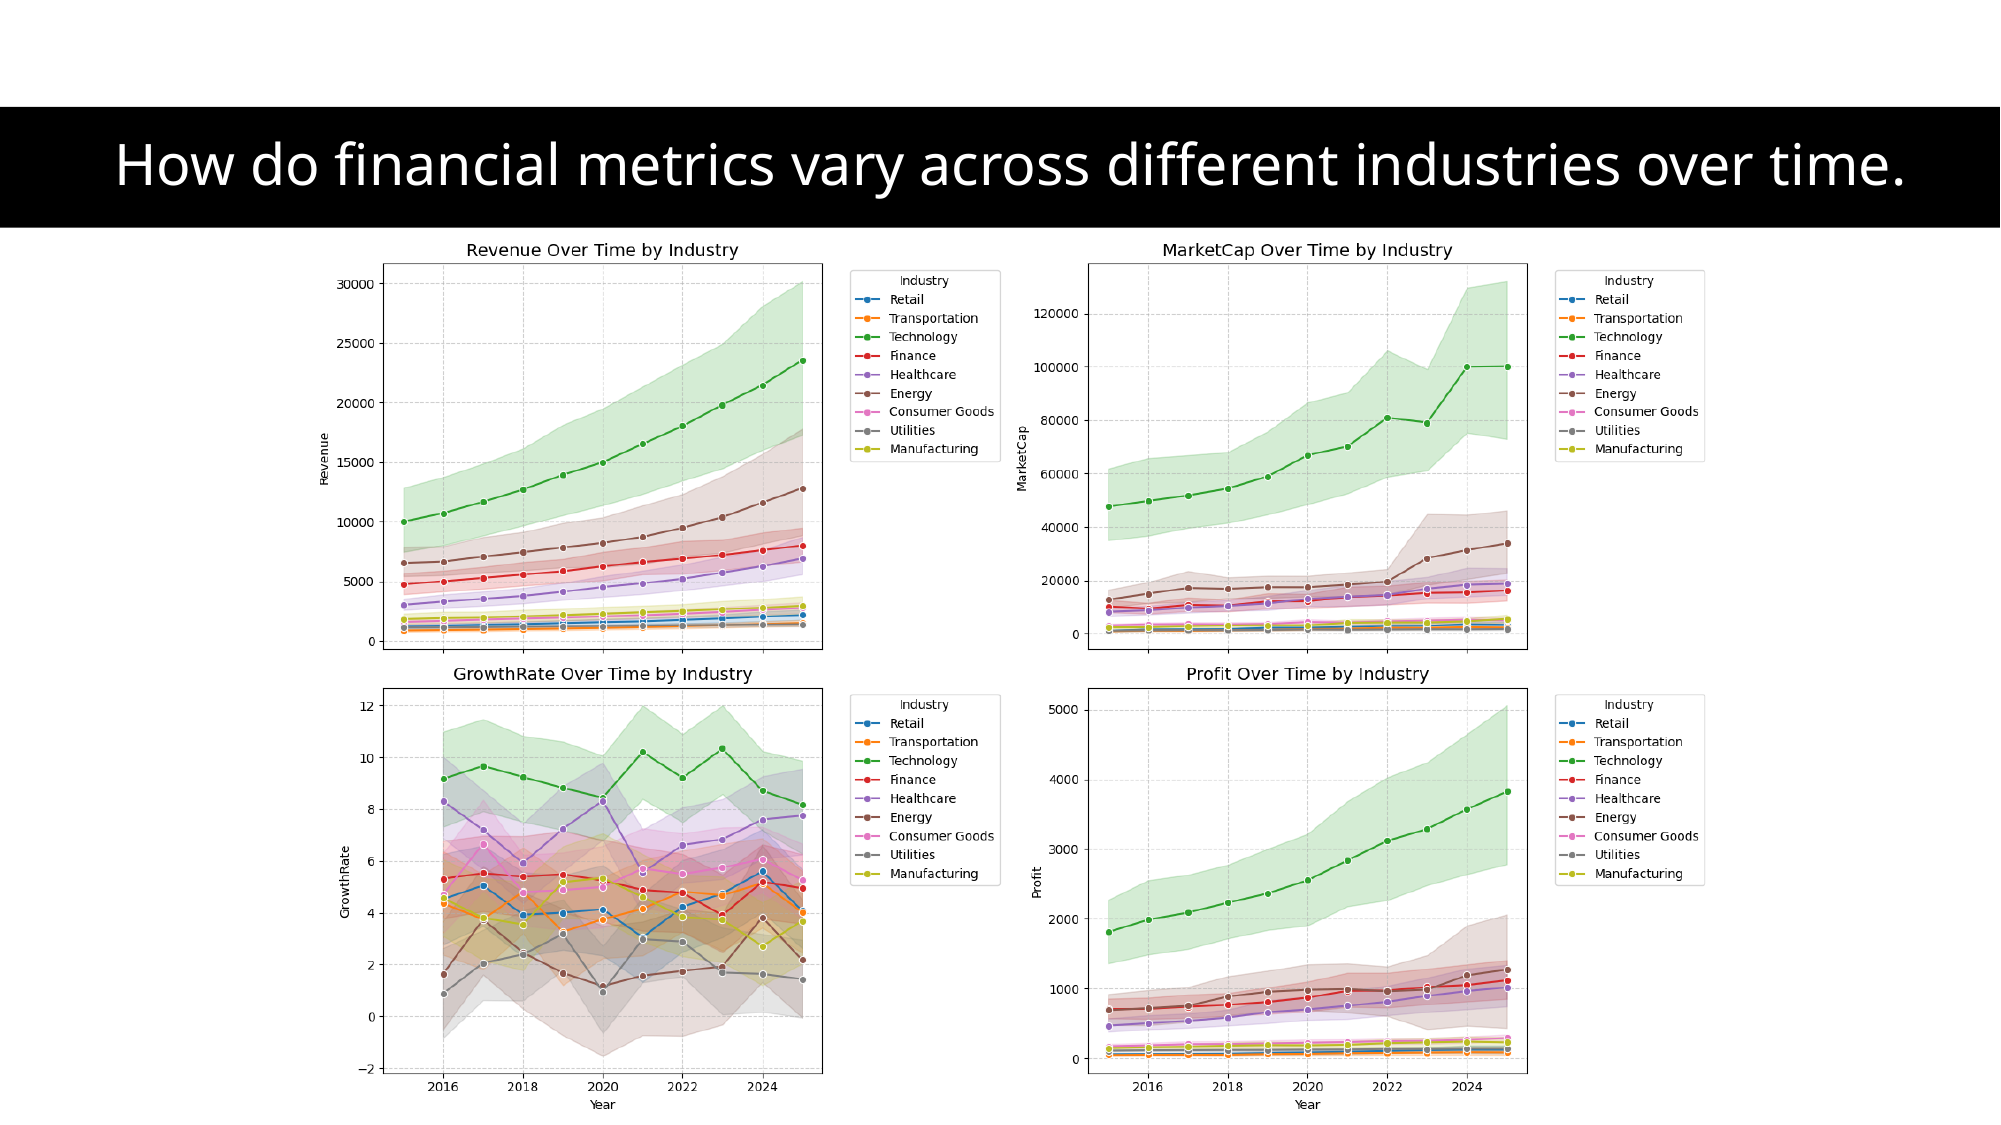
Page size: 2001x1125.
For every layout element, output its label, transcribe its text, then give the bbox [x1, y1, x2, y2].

text_box [0, 105, 2000, 229]
text_box How do financial metrics vary across different industries over time. [91, 105, 1931, 228]
picture [305, 229, 1721, 1125]
